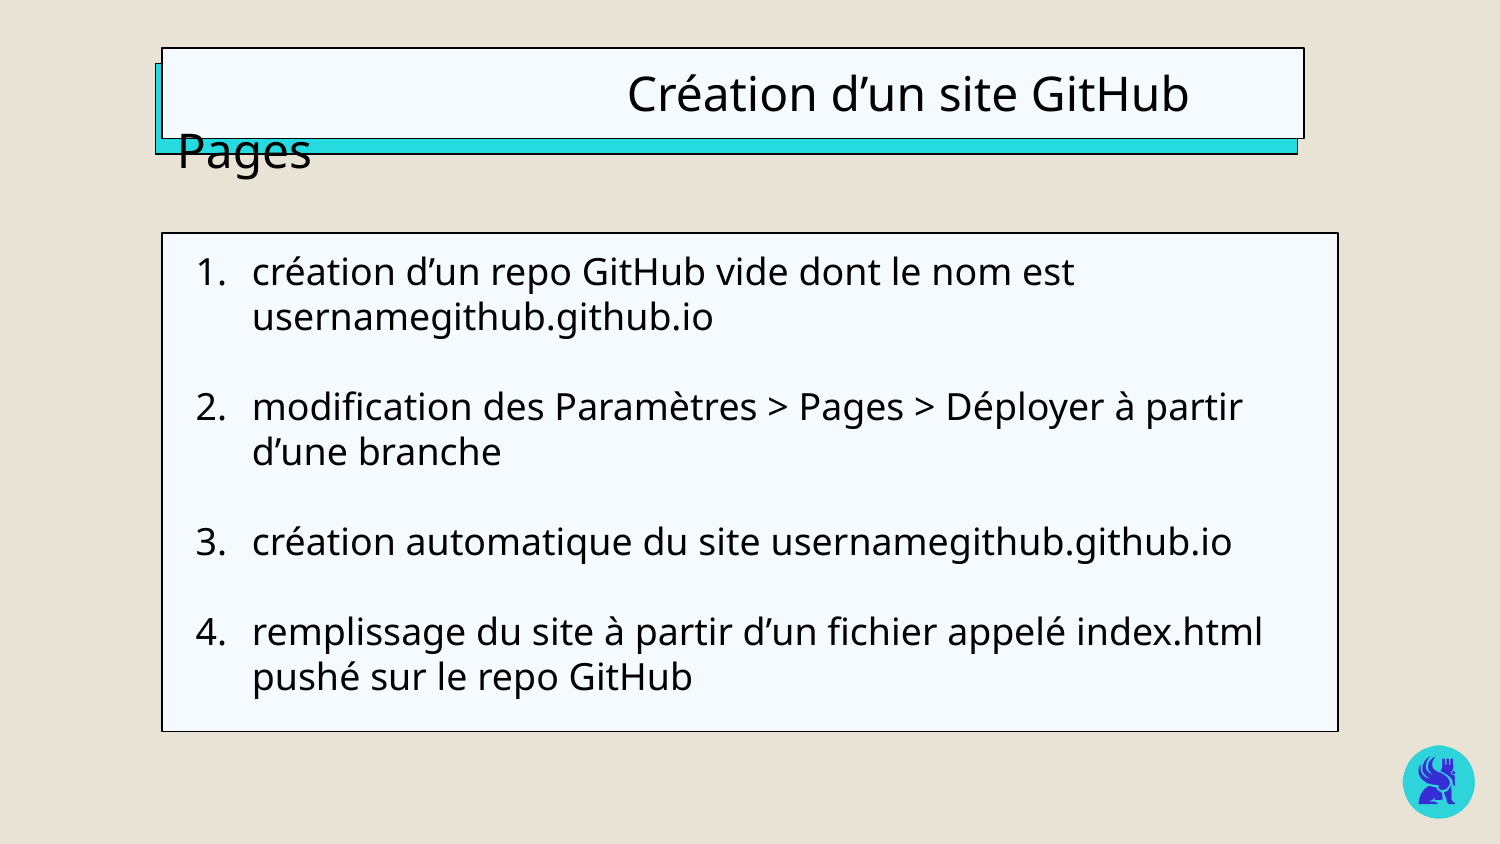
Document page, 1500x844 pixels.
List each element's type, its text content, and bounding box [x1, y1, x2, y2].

text_box [155, 63, 1298, 154]
subtitle création d’un repo GitHub vide dont le nom est usernamegithub.github.io modification des Paramètres > Pages > Déployer à partir d’une branche création automatique du site usernamegithub.github.io remplissage du site à partir d’un fichier appelé index.html pushé sur le repo GitHub [161, 232, 1339, 732]
text_box Création d’un site GitHub Pages [161, 48, 1304, 139]
picture [1402, 745, 1475, 819]
